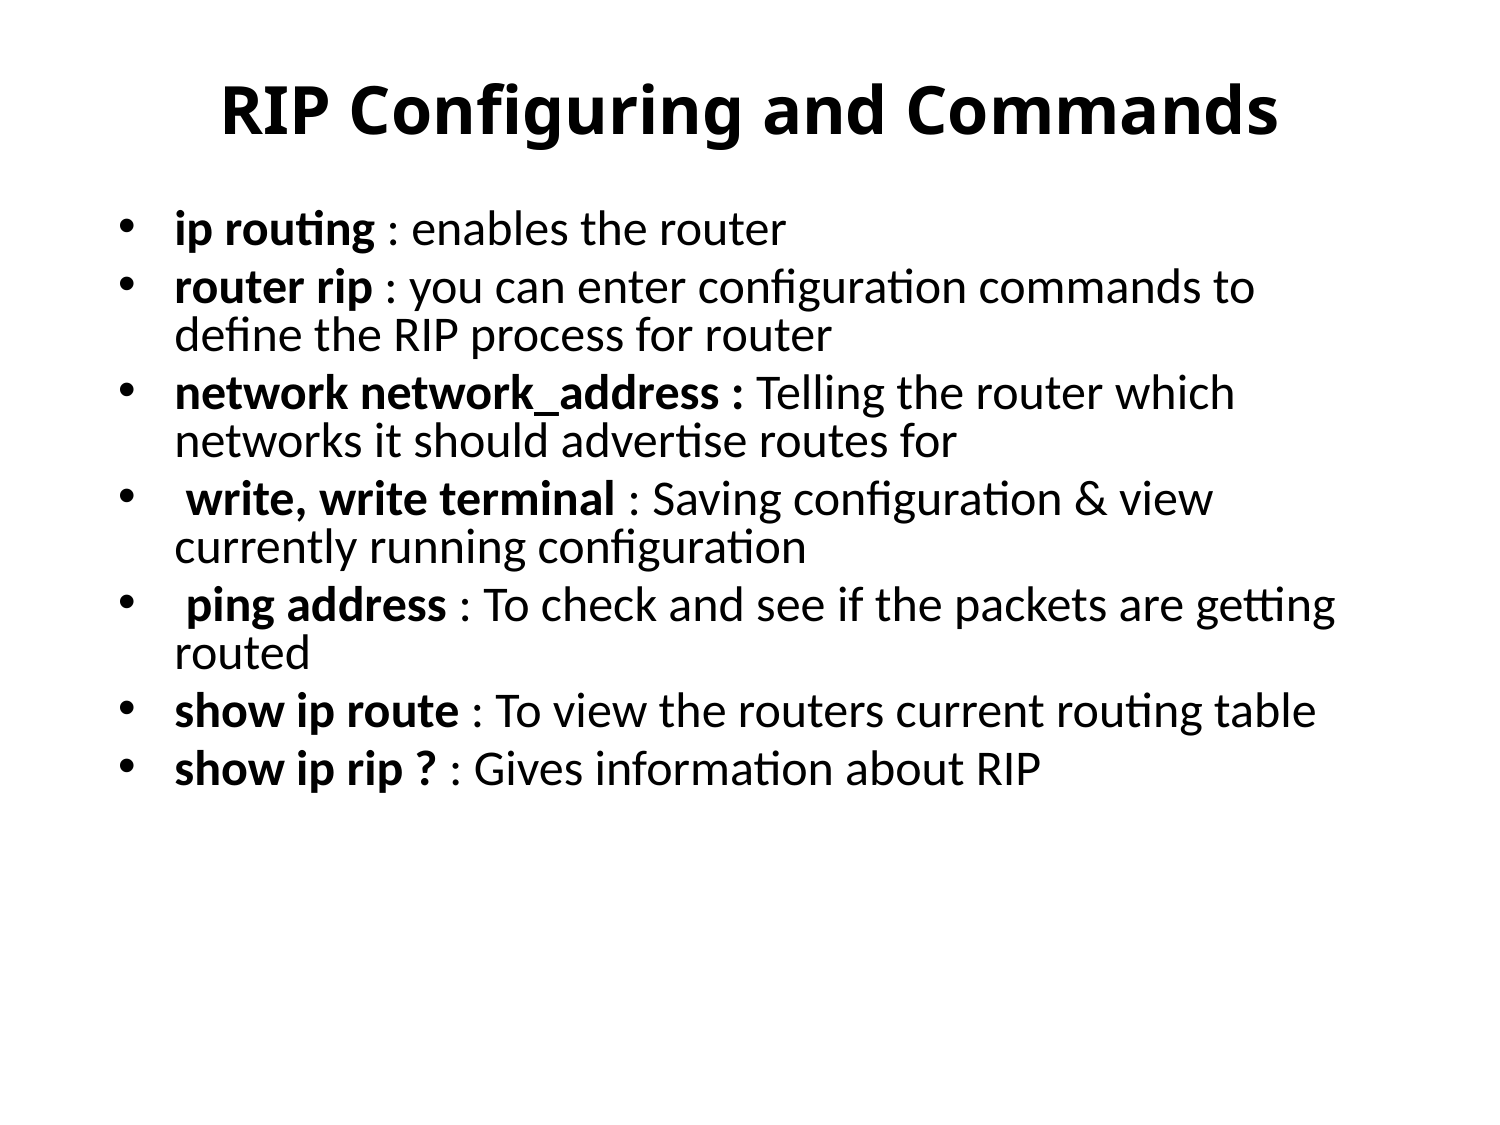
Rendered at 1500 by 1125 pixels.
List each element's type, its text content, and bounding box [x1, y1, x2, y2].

list ip routing : enables the router router rip : you can enter configuration commands to define the RIP process for router network network_address : Telling the router which networks it should advertise routes for write, write terminal : Saving configuration & view currently running configuration ping address : To check and see if the packets are getting routed show ip route : To view the routers current routing table show ip rip ? : Gives information about RIP [103, 200, 1397, 1014]
title RIP Configuring and Commands [103, 59, 1397, 163]
